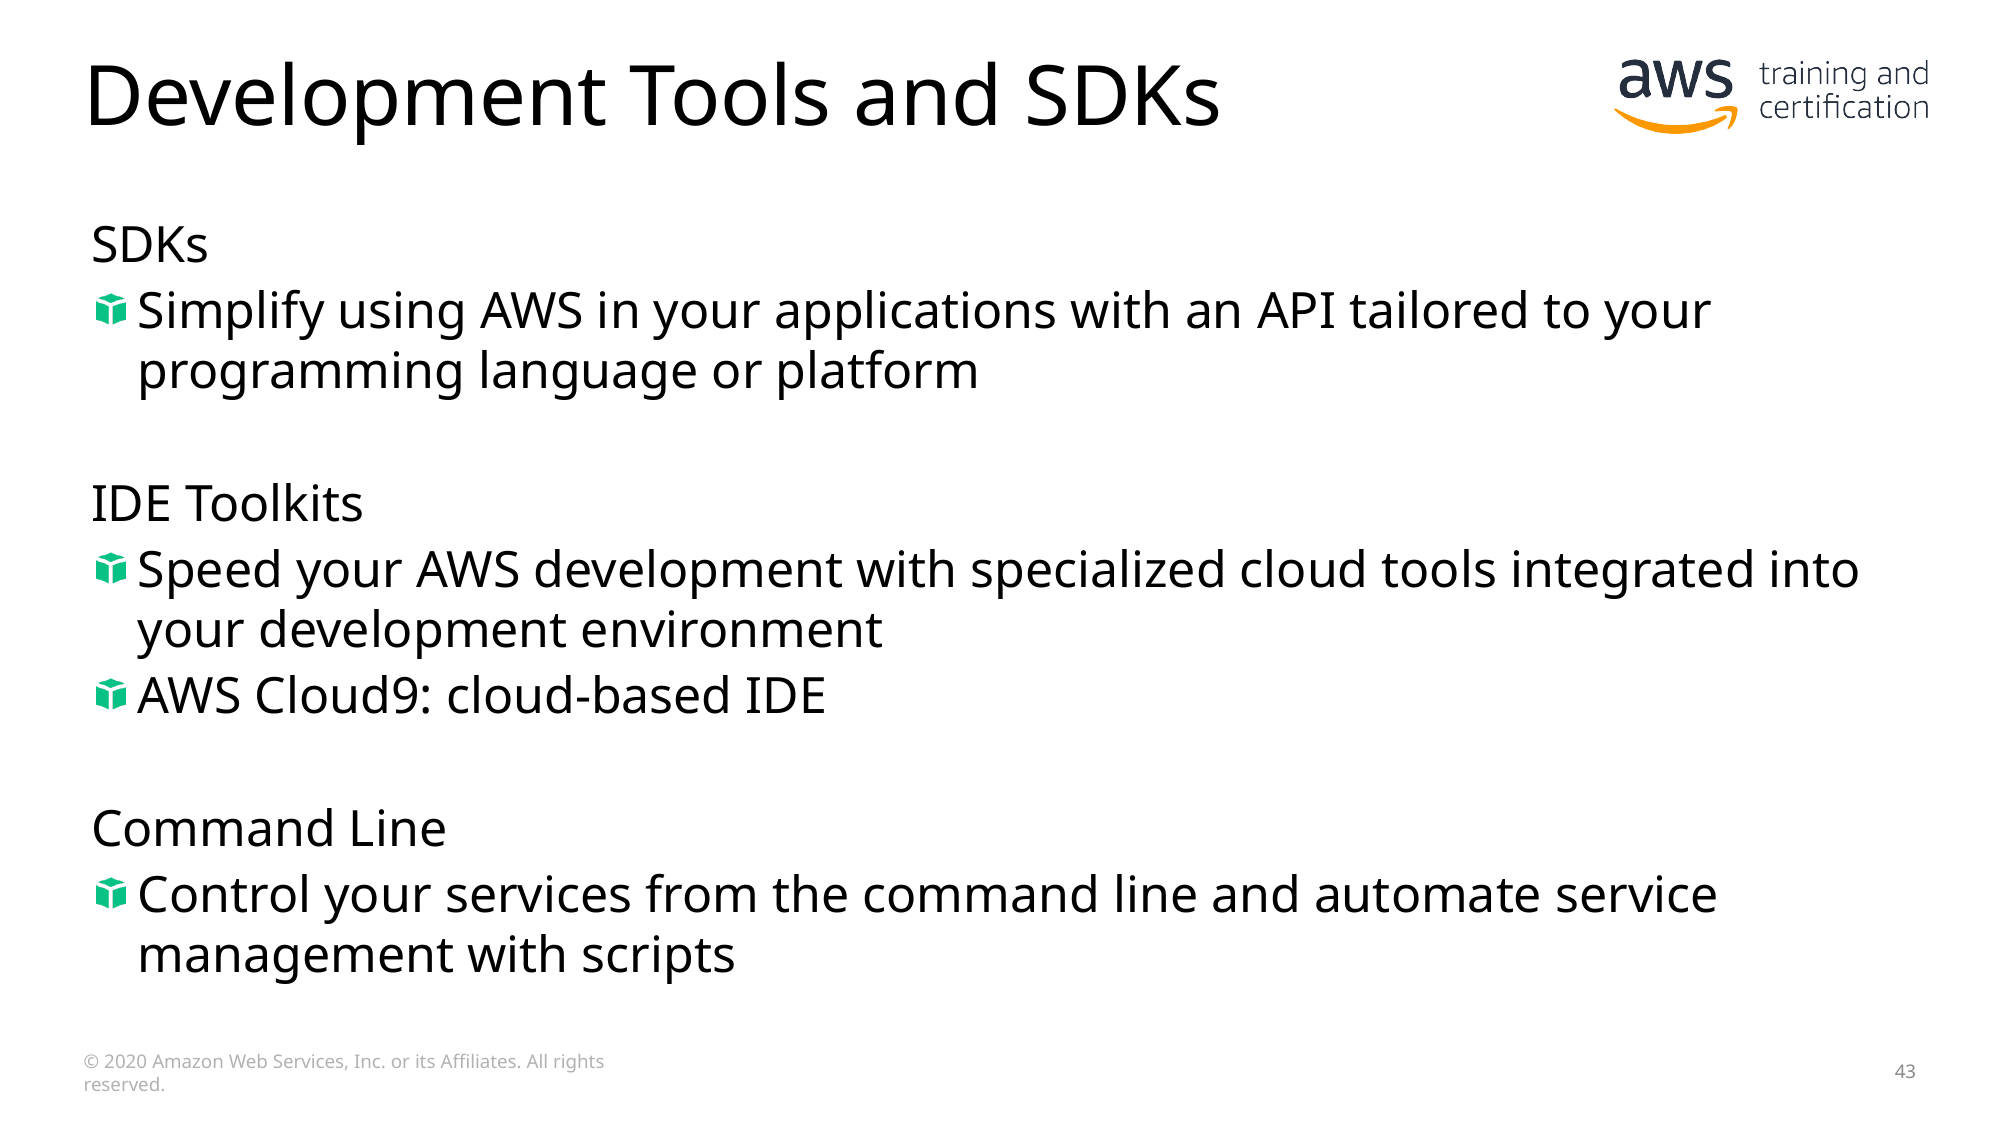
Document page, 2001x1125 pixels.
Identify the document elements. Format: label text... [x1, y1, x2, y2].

footer © 2020 Amazon Web Services, Inc. or its Affiliates. All rights reserved. [68, 1042, 682, 1103]
picture [91, 548, 130, 587]
slide_number 43 [1481, 1042, 1932, 1103]
picture [91, 674, 130, 713]
title Development Tools and SDKs [68, 59, 1551, 138]
text_box SDKs Simplify using AWS in your applications with an API tailored to your programming language or platform IDE Toolkits Speed your AWS development with specialized cloud tools integrated into your development environment AWS Cloud9: cloud-based IDE Command Line Control your services from the command line and automate service management with scripts [91, 212, 1898, 1049]
picture [91, 289, 130, 328]
picture [91, 873, 130, 912]
picture [1614, 59, 1928, 134]
